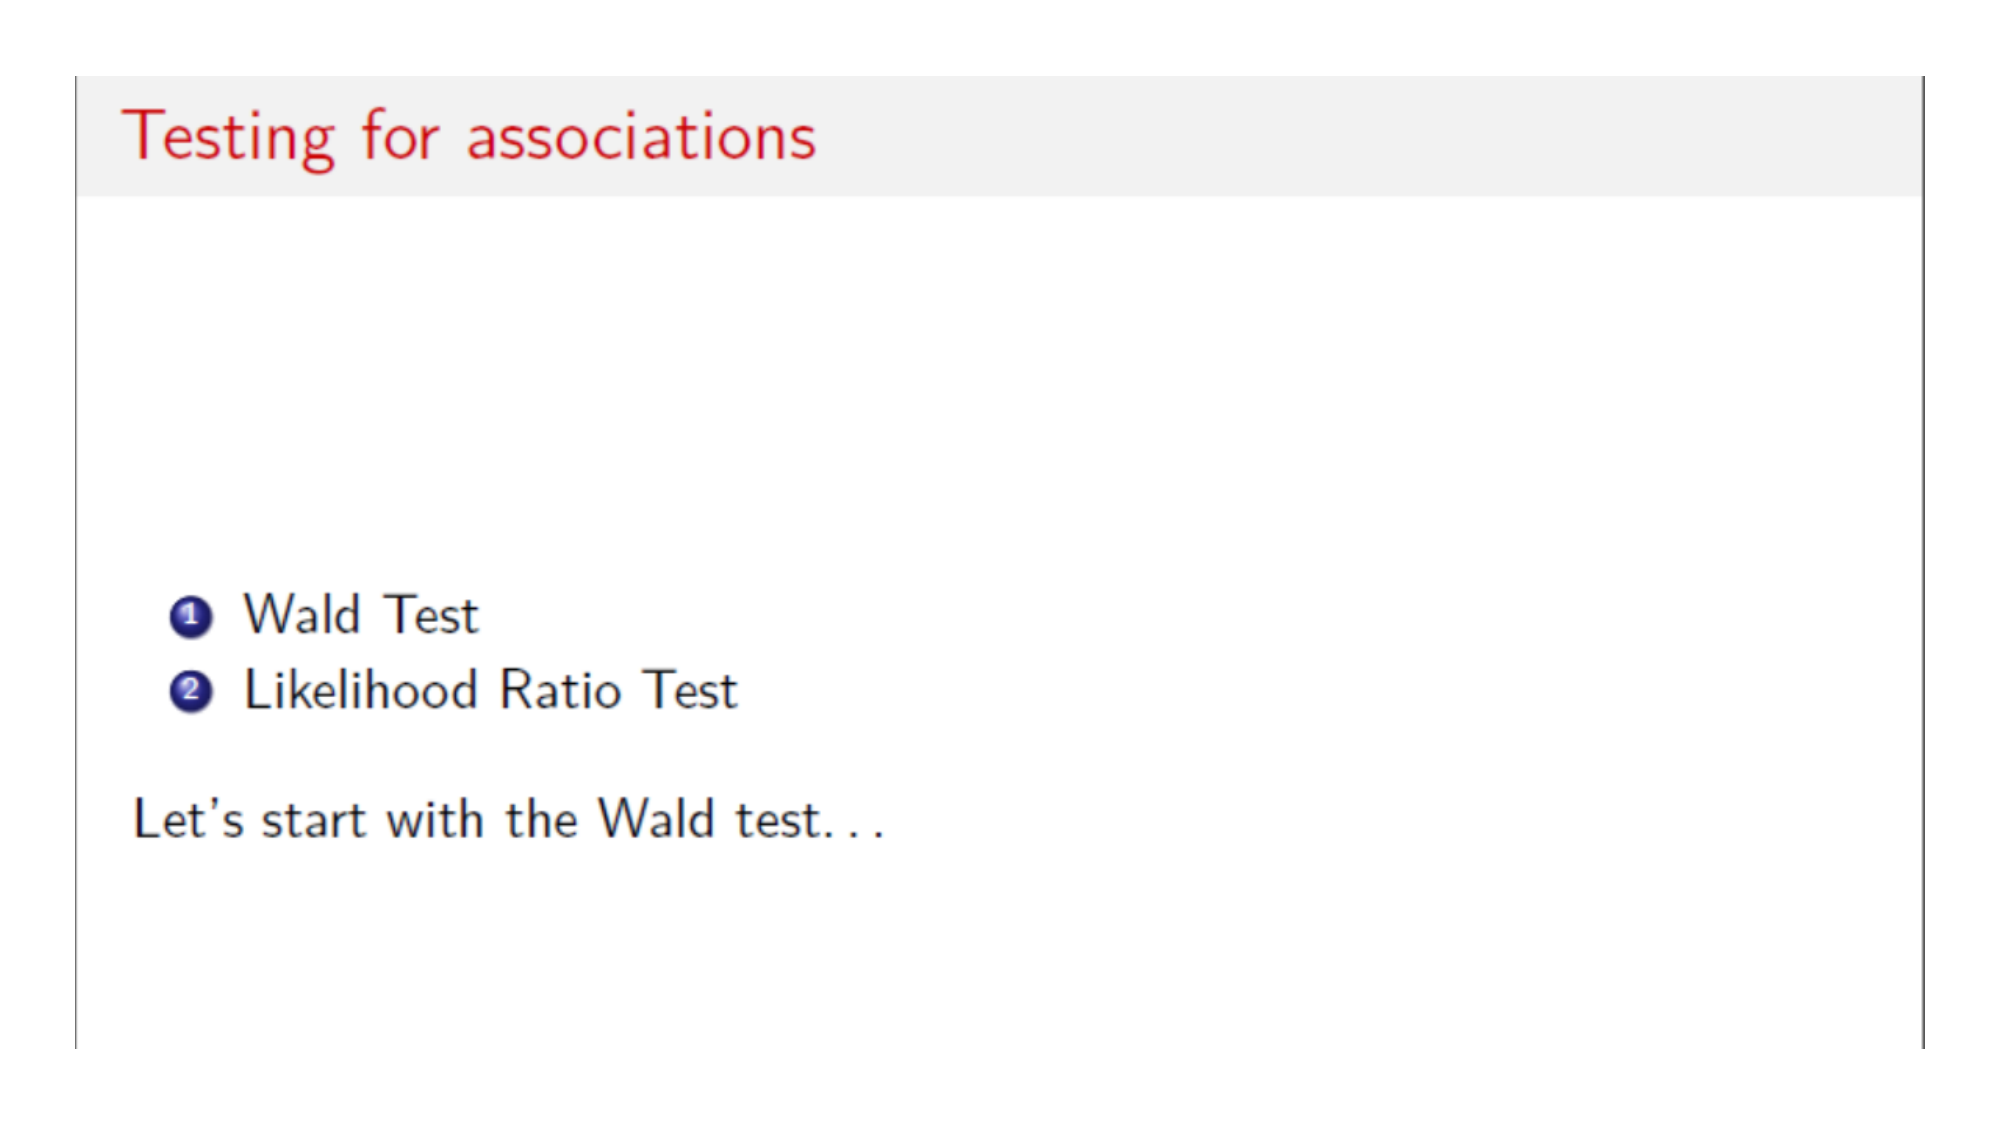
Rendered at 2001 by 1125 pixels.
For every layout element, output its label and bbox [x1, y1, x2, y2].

picture [75, 76, 1925, 1049]
